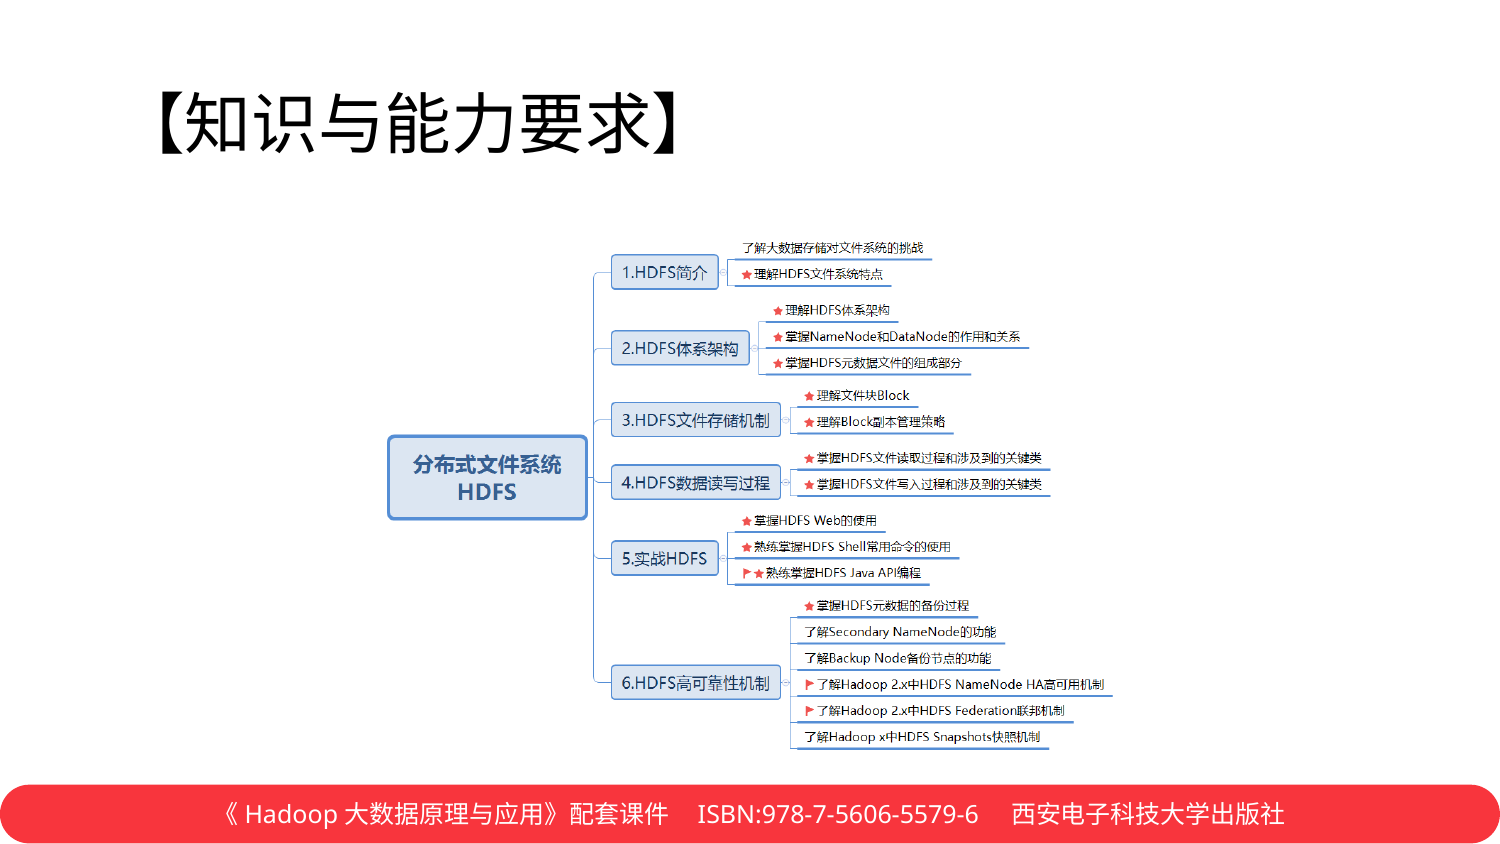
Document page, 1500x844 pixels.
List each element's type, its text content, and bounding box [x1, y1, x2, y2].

title 【知识与能力要求】 [103, 44, 1397, 208]
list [375, 224, 1125, 760]
